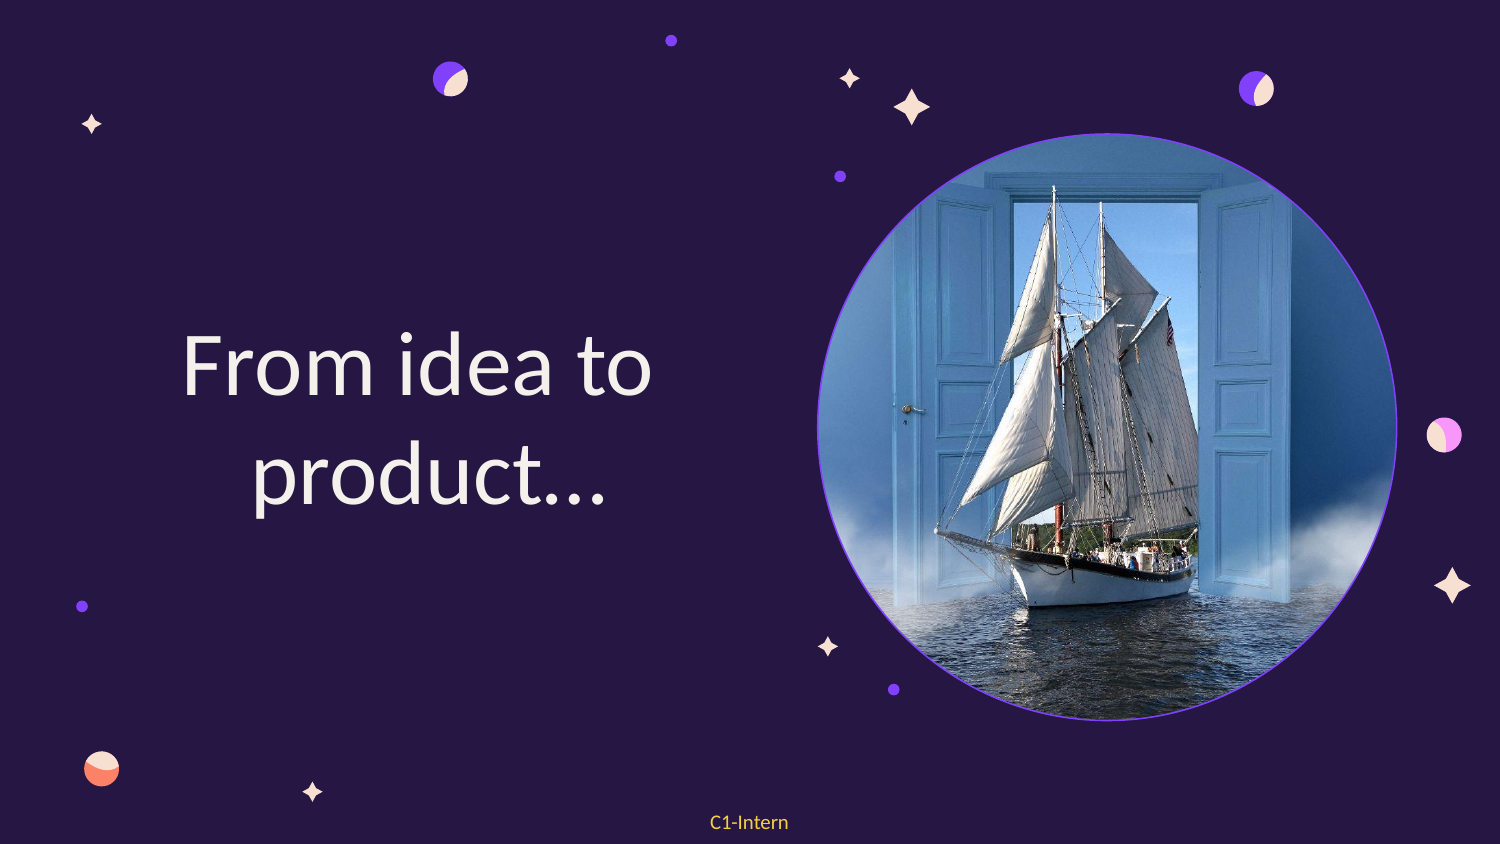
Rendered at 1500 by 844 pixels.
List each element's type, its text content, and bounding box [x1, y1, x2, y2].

picture [817, 133, 1397, 721]
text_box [834, 170, 900, 696]
title From idea to product… [133, 270, 724, 539]
